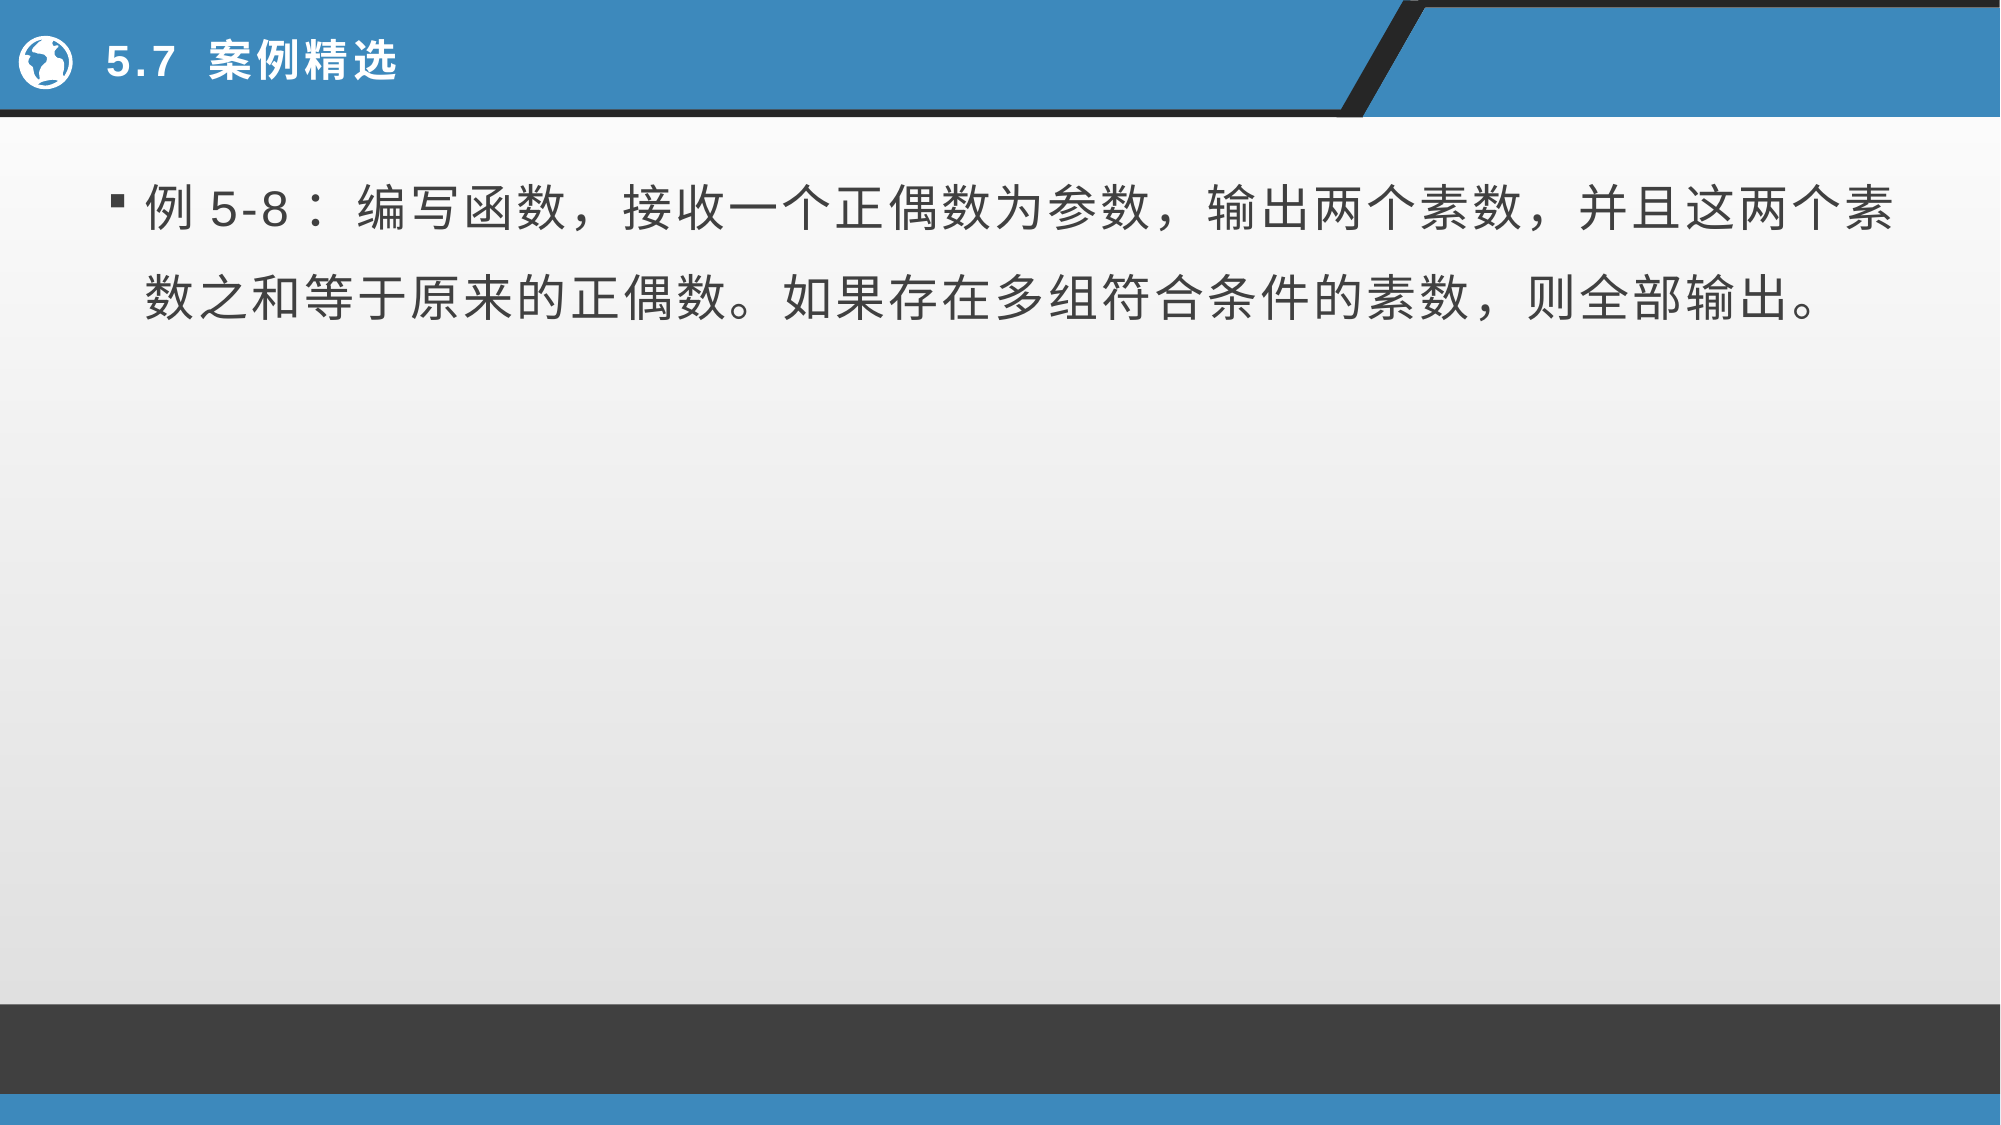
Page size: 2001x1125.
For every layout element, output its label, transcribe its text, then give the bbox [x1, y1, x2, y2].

list 例5-8：编写函数，接收一个正偶数为参数，输出两个素数，并且这两个素数之和等于原来的正偶数。如果存在多组符合条件的素数，则全部输出。 [90, 146, 1921, 976]
title 5.7 案例精选 [90, 0, 977, 146]
